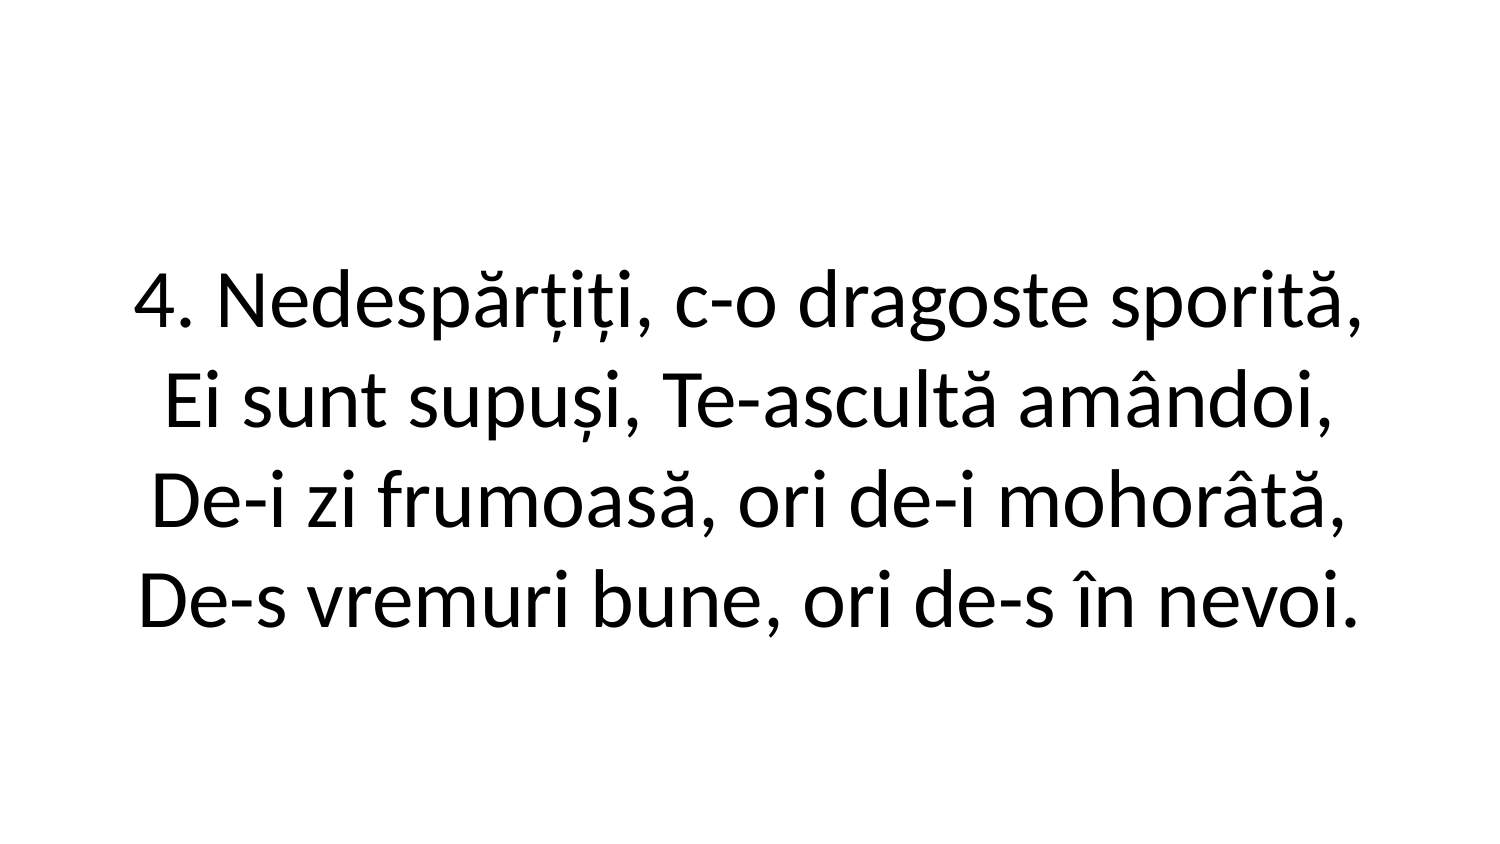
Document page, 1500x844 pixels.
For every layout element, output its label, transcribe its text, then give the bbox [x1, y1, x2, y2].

text_box 4. Nedespărțiți, c-o dragoste sporită, Ei sunt supuși, Te-ascultă amândoi, De-i zi frumoasă, ori de-i mohorâtă, De-s vremuri bune, ori de-s în nevoi. [118, 192, 1382, 652]
